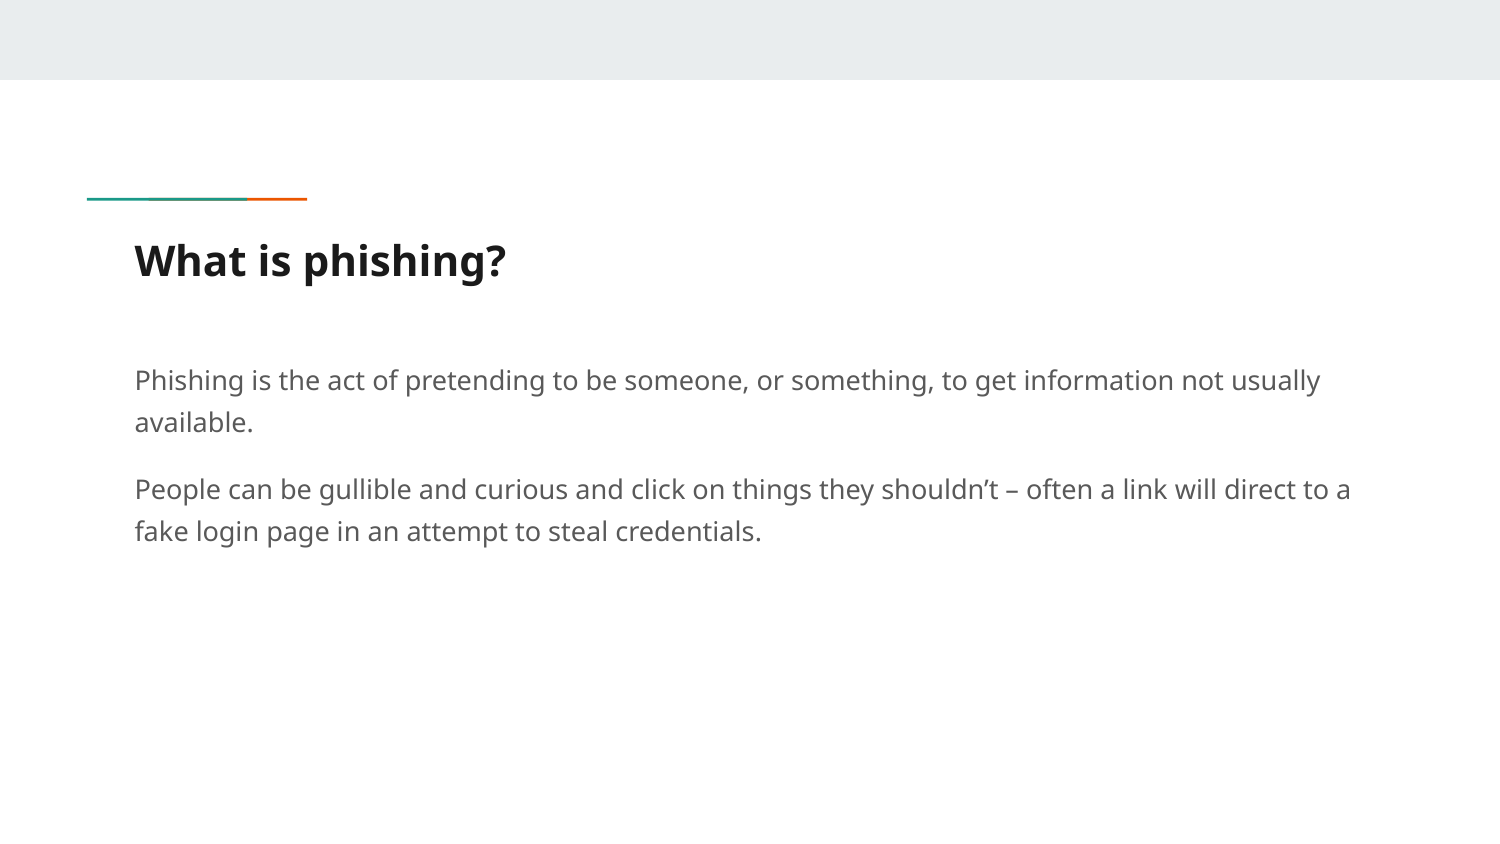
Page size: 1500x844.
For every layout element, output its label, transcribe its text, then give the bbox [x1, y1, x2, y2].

title What is phishing? [119, 216, 1381, 305]
list Phishing is the act of pretending to be someone, or something, to get information not usually available. People can be gullible and curious and click on things they shouldn’t – often a link will direct to a fake login page in an attempt to steal credentials. [119, 341, 1381, 712]
